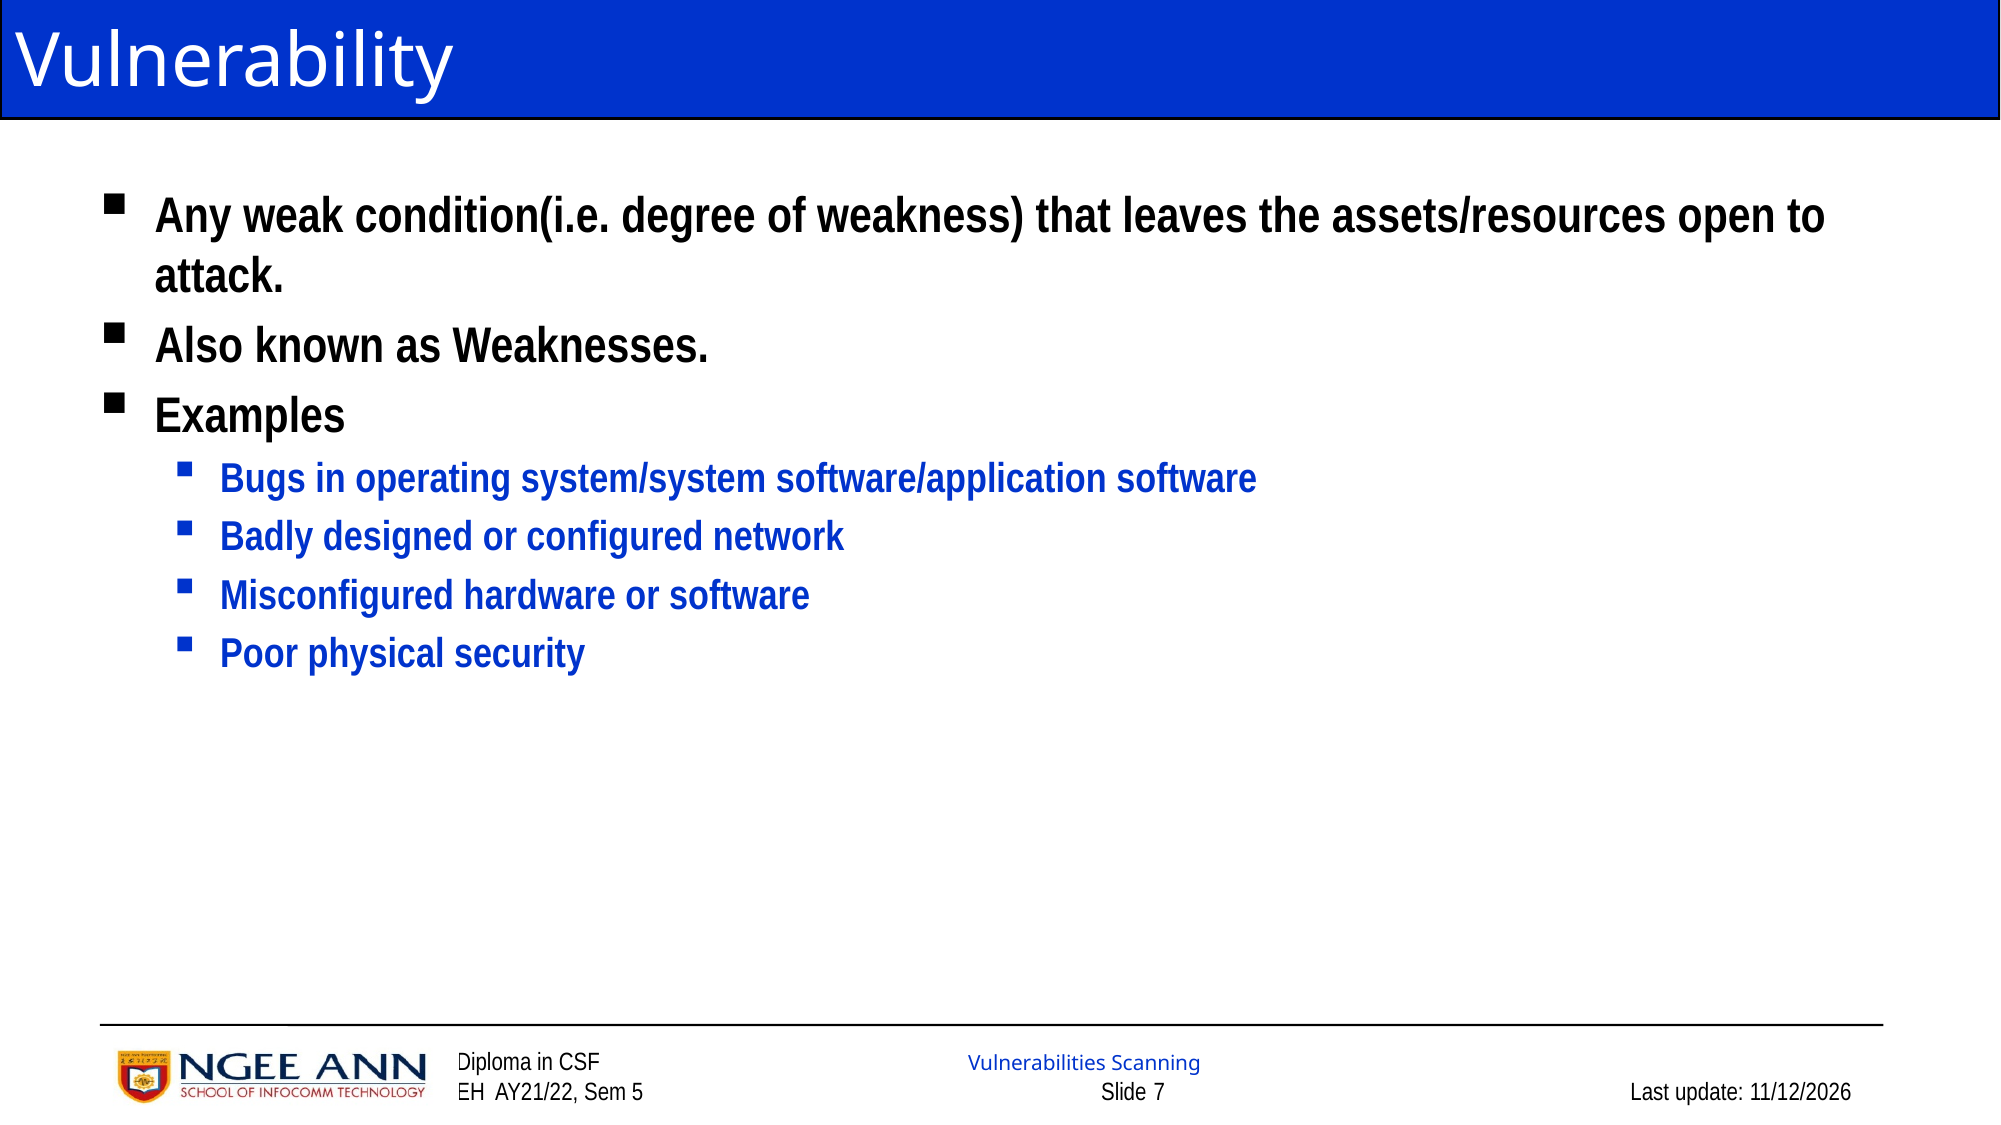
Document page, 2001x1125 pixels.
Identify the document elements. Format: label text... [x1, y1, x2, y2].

title Vulnerability [0, 0, 1969, 115]
list Any weak condition(i.e. degree of weakness) that leaves the assets/resources open to attack. Also known as Weaknesses. Examples Bugs in operating system/system software/application software Badly designed or configured network Misconfigured hardware or software Poor physical security [83, 174, 1867, 1025]
picture [83, 1028, 459, 1125]
